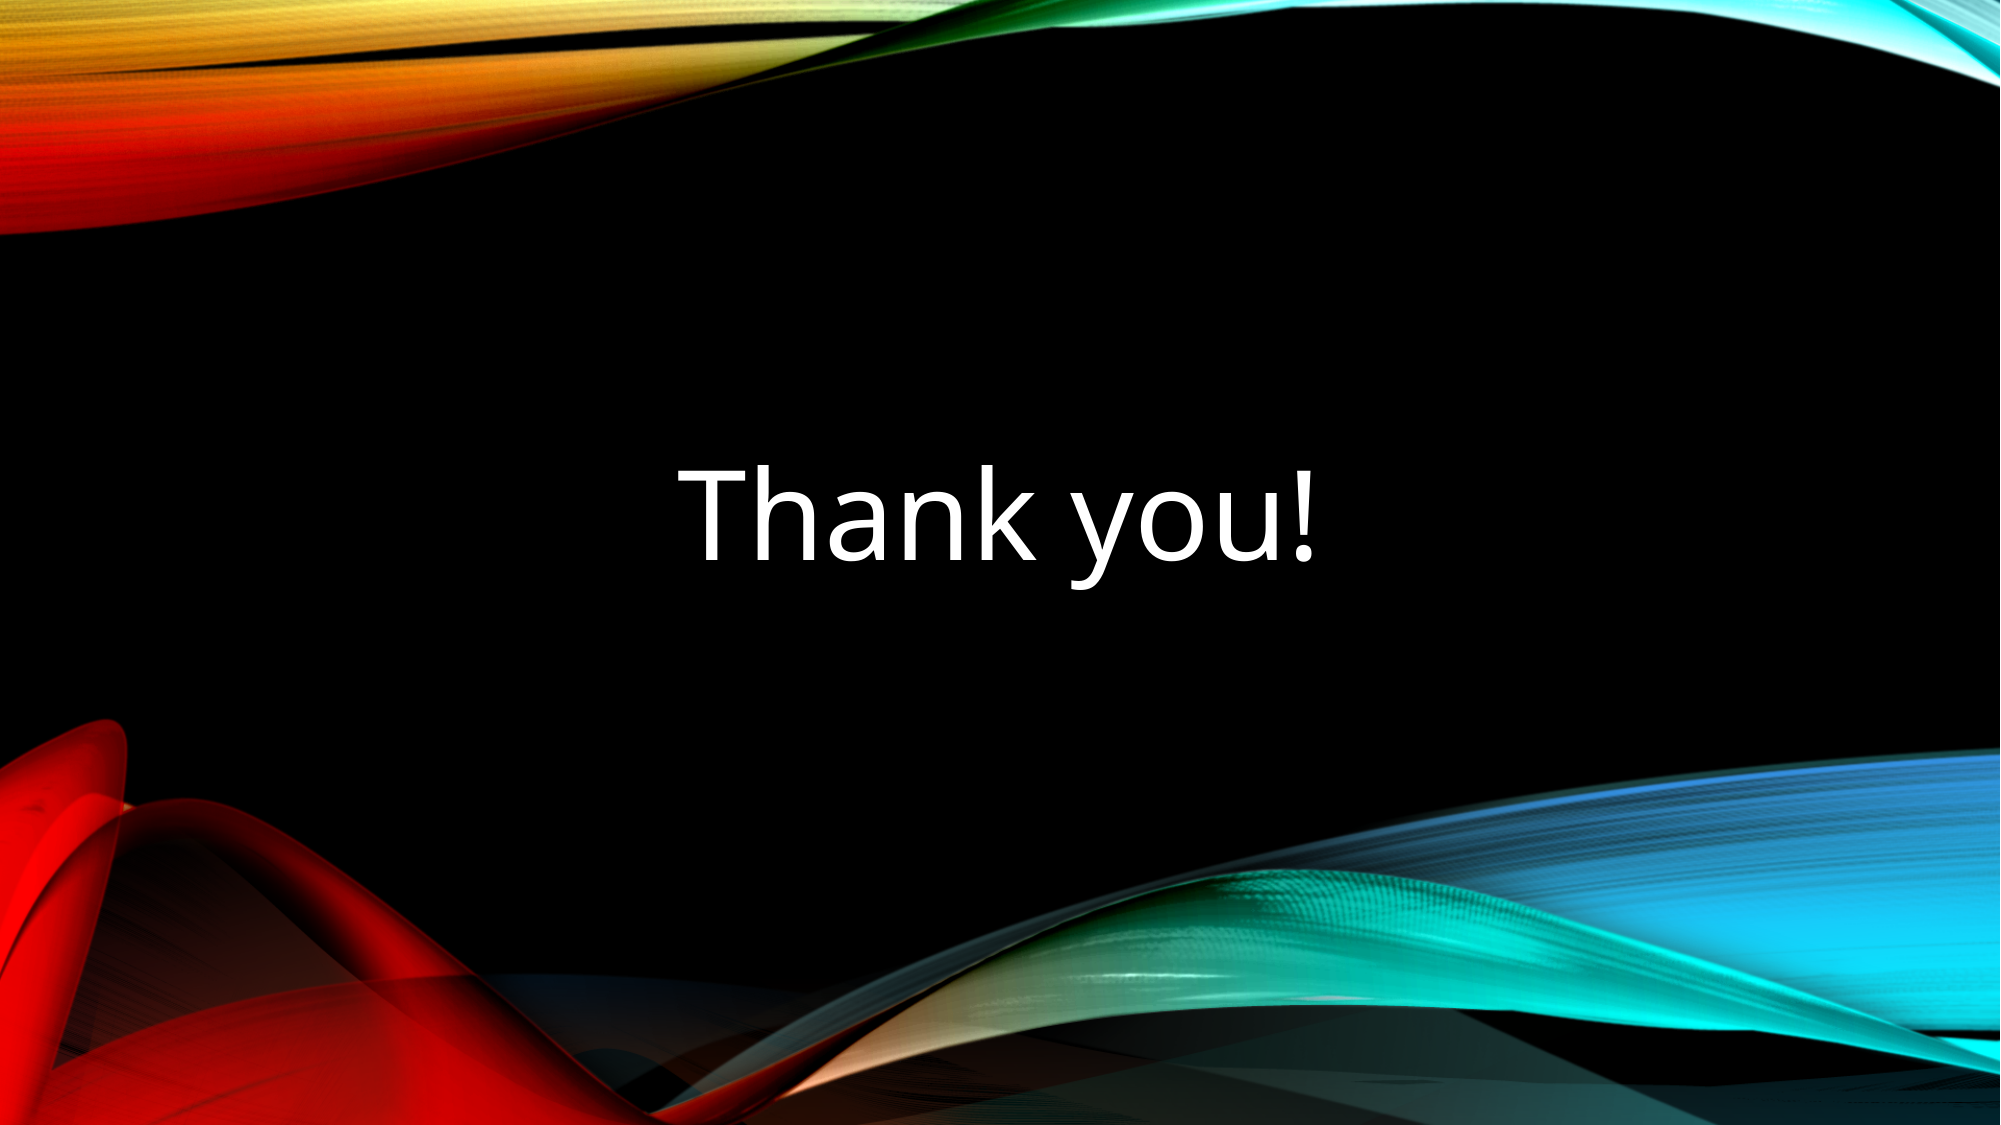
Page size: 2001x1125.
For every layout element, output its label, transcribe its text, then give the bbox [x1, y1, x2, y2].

title Thank you! [225, 295, 1775, 596]
picture [0, 0, 2000, 237]
picture [0, 717, 2000, 1125]
